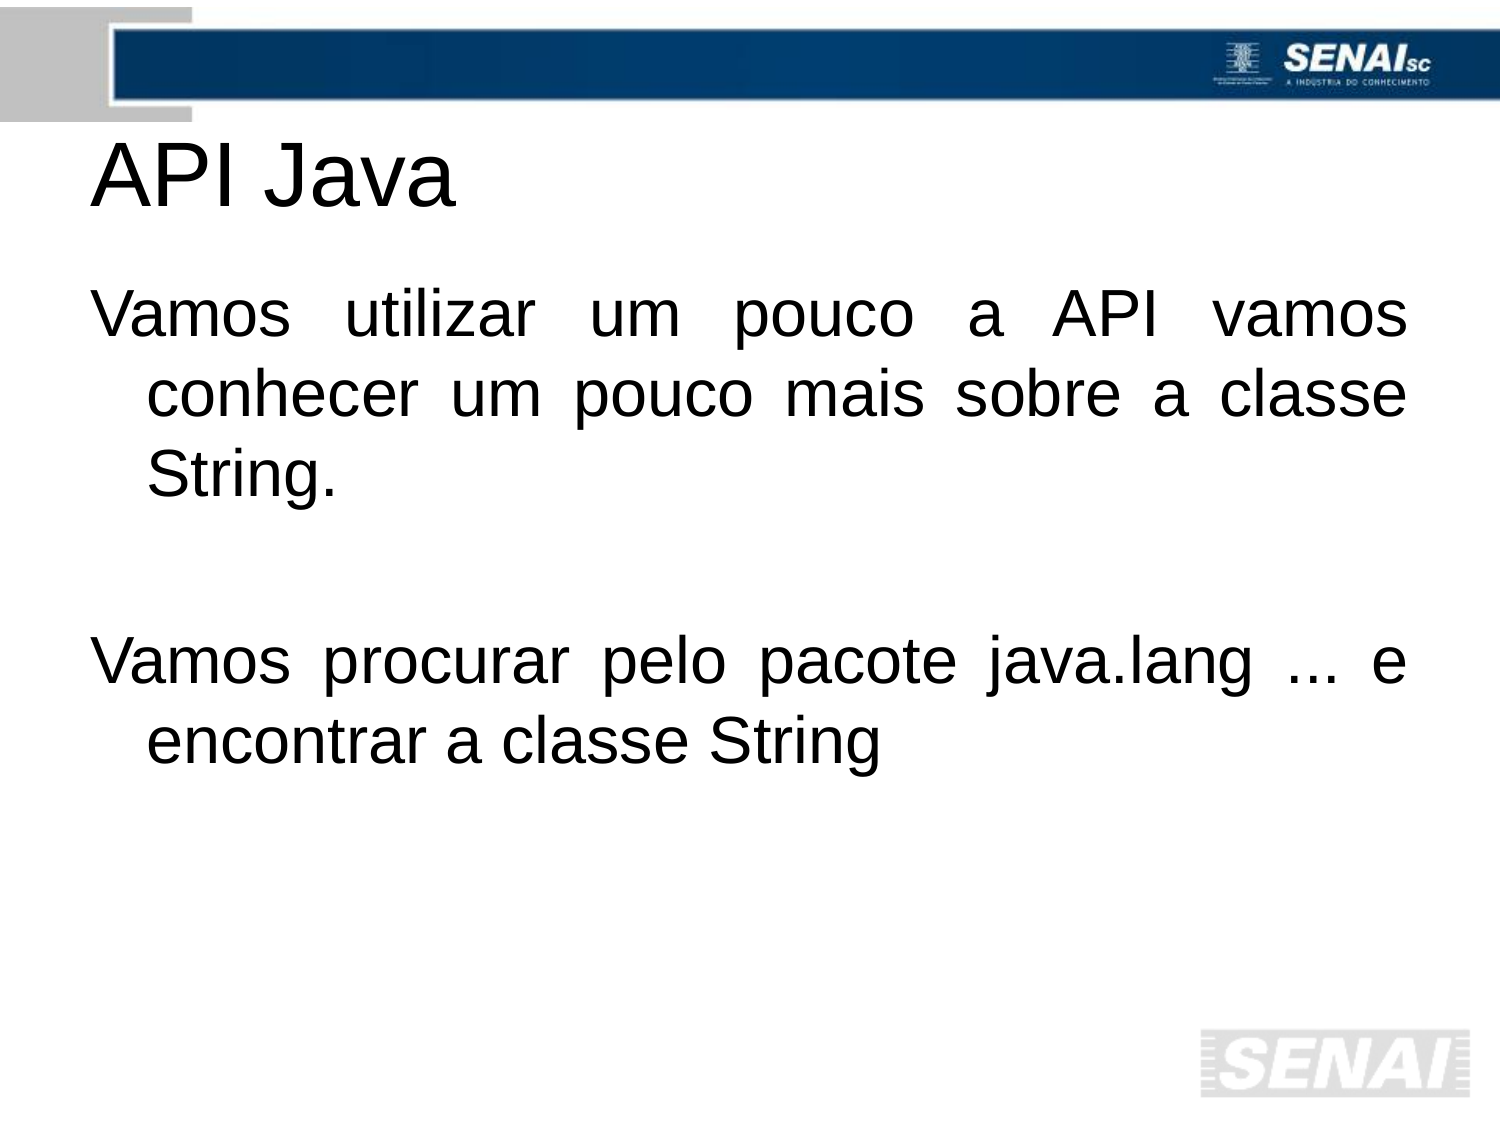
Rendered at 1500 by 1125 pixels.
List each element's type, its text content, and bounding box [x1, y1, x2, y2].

title API Java [75, 45, 1425, 233]
picture [0, 7, 1500, 122]
list Vamos utilizar um pouco a API vamos conhecer um pouco mais sobre a classe String. Vamos procurar pelo pacote java.lang ... e encontrar a classe String [75, 262, 1425, 1005]
